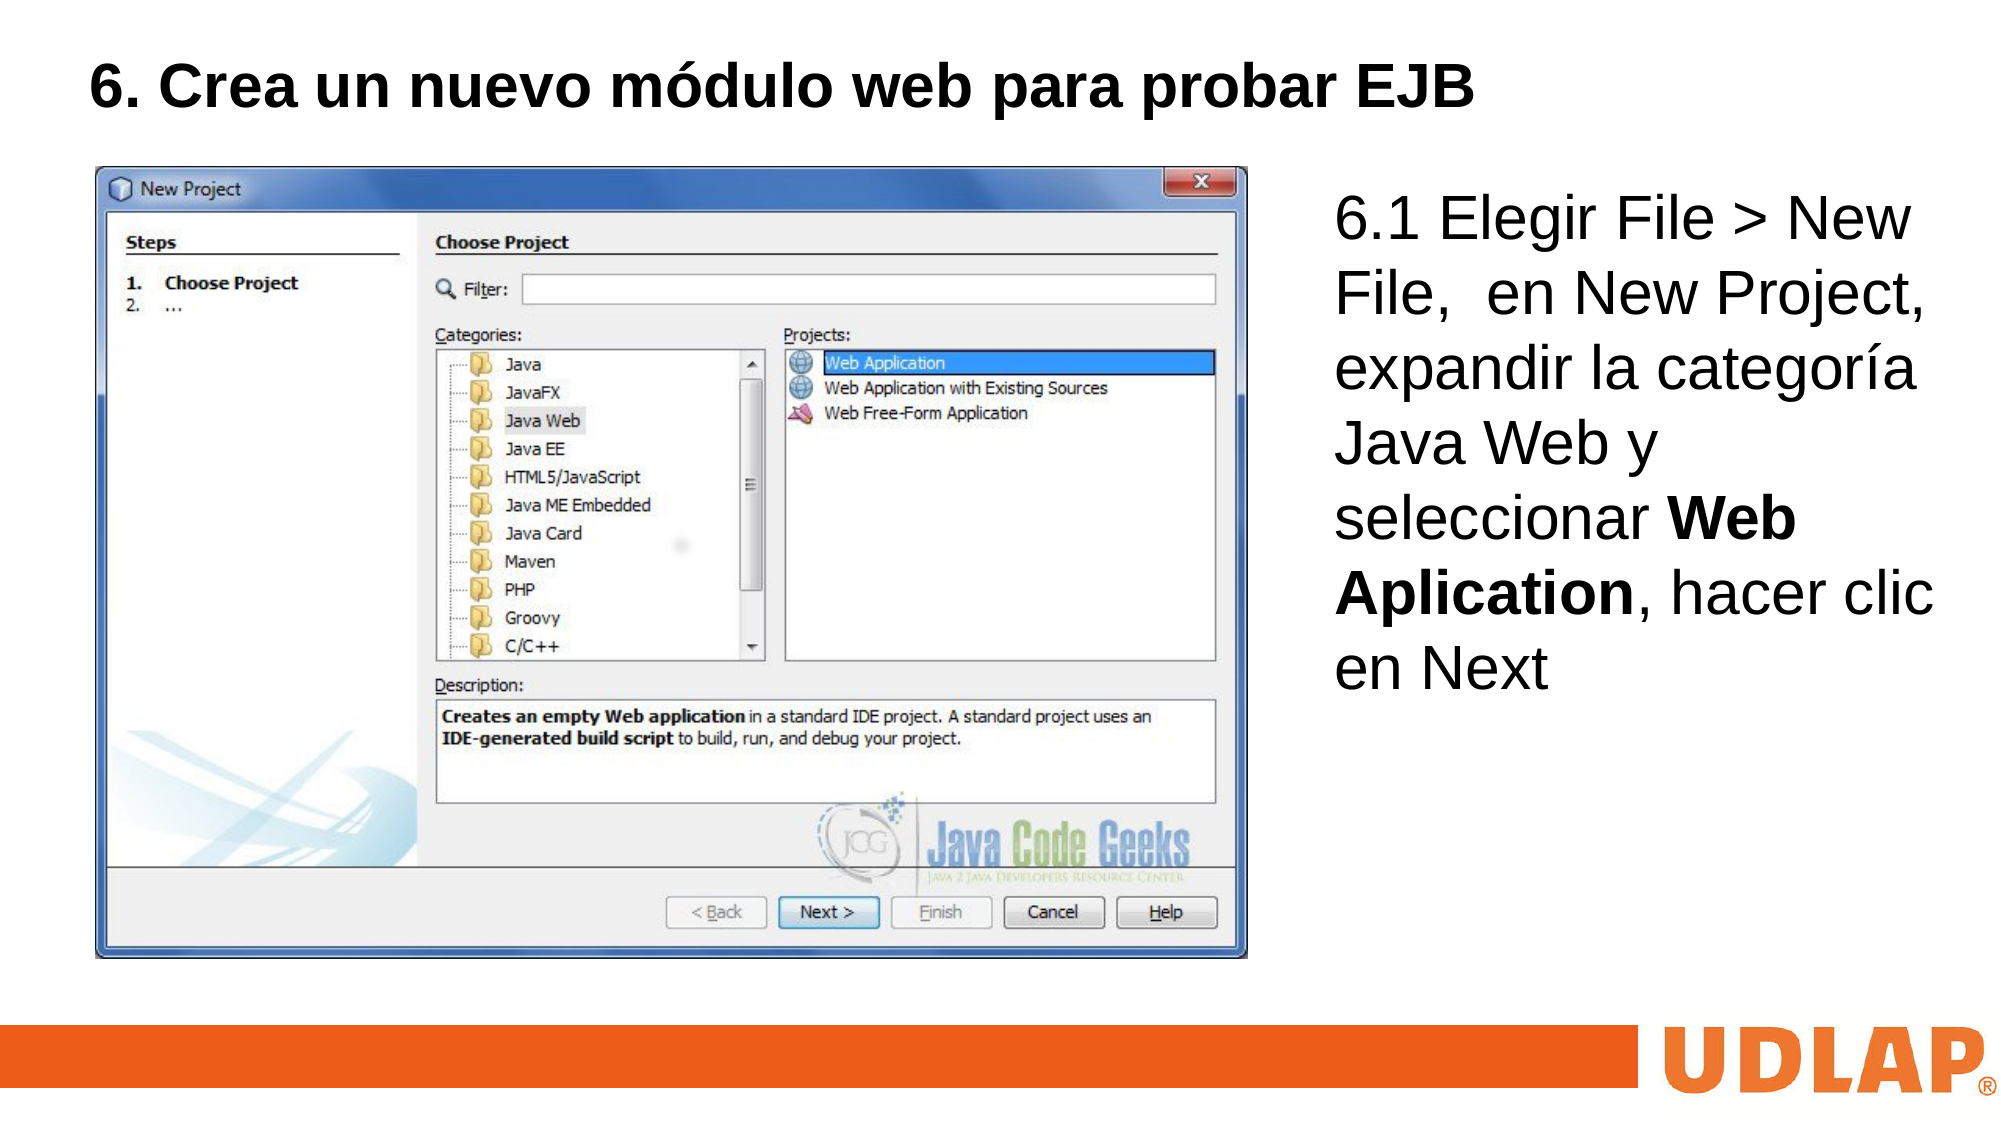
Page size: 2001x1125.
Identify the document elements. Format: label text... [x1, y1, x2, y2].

picture [1660, 1018, 2000, 1115]
text_box [0, 1025, 1638, 1088]
text_box 6. Crea un nuevo módulo web para probar EJB [0, 38, 1505, 128]
text_box 6.1 Elegir File > New File, en New Project, expandir la categoría Java Web y seleccionar Web Aplication, hacer clic en Next [1248, 169, 2000, 710]
picture [95, 166, 1248, 959]
